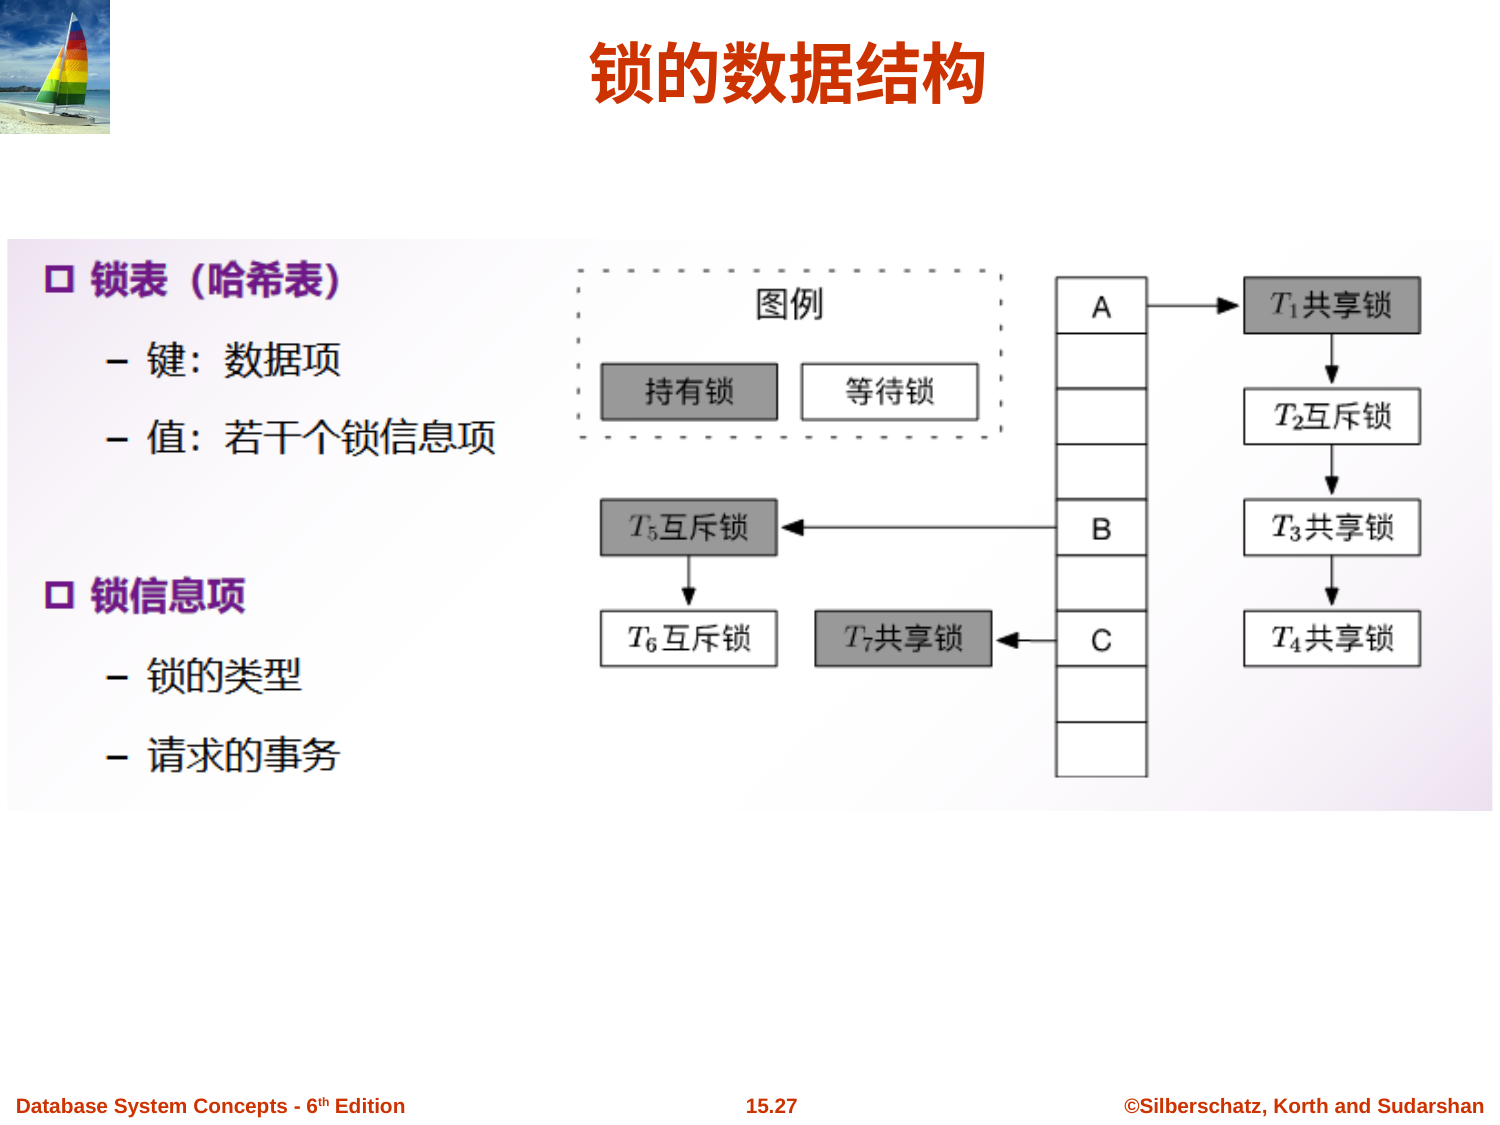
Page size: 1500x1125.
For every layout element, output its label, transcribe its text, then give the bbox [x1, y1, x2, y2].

picture [0, 0, 110, 134]
title 锁的数据结构 [125, 18, 1452, 120]
picture [6, 239, 1493, 811]
